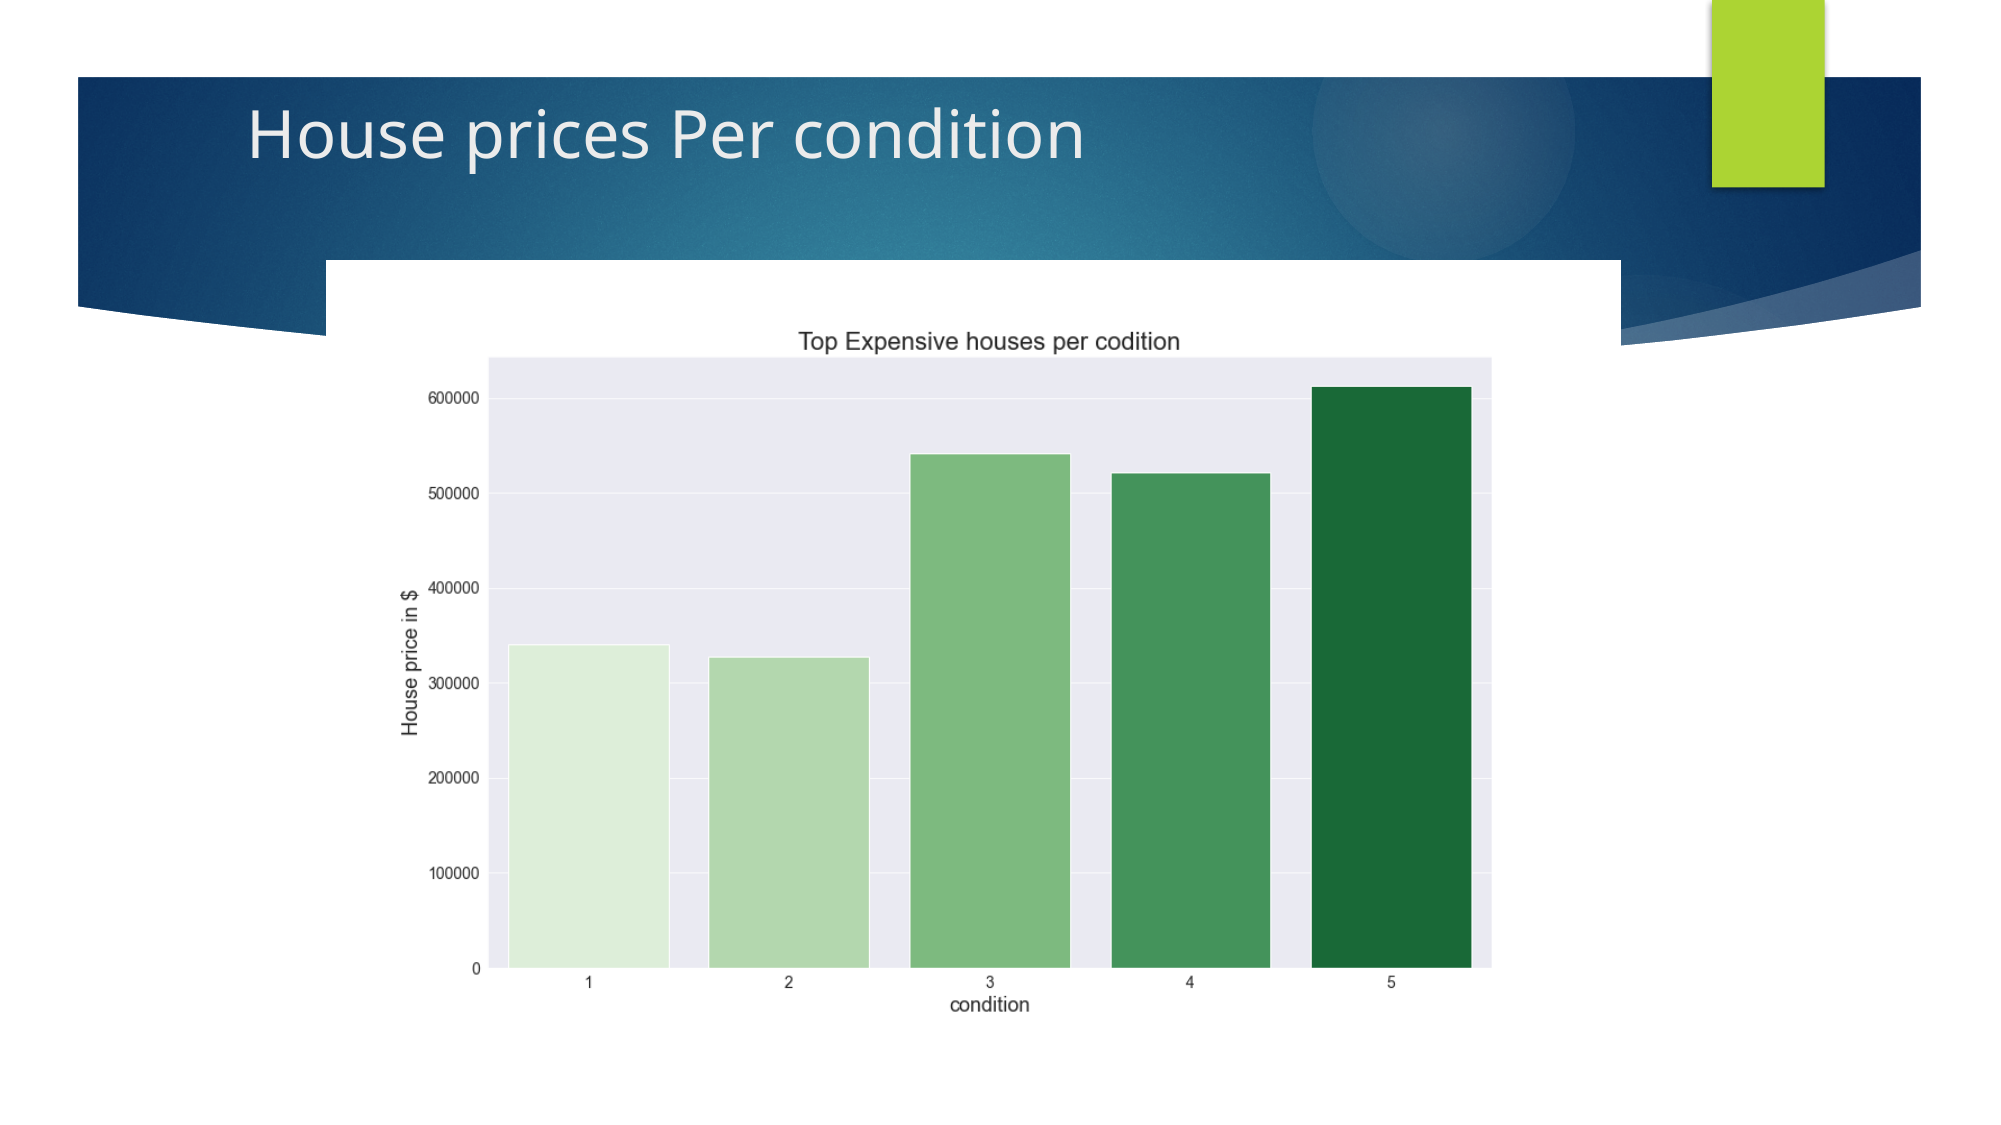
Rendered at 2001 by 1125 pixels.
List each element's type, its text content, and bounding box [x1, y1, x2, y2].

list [325, 259, 1621, 1070]
title House prices Per condition [231, 28, 1694, 236]
